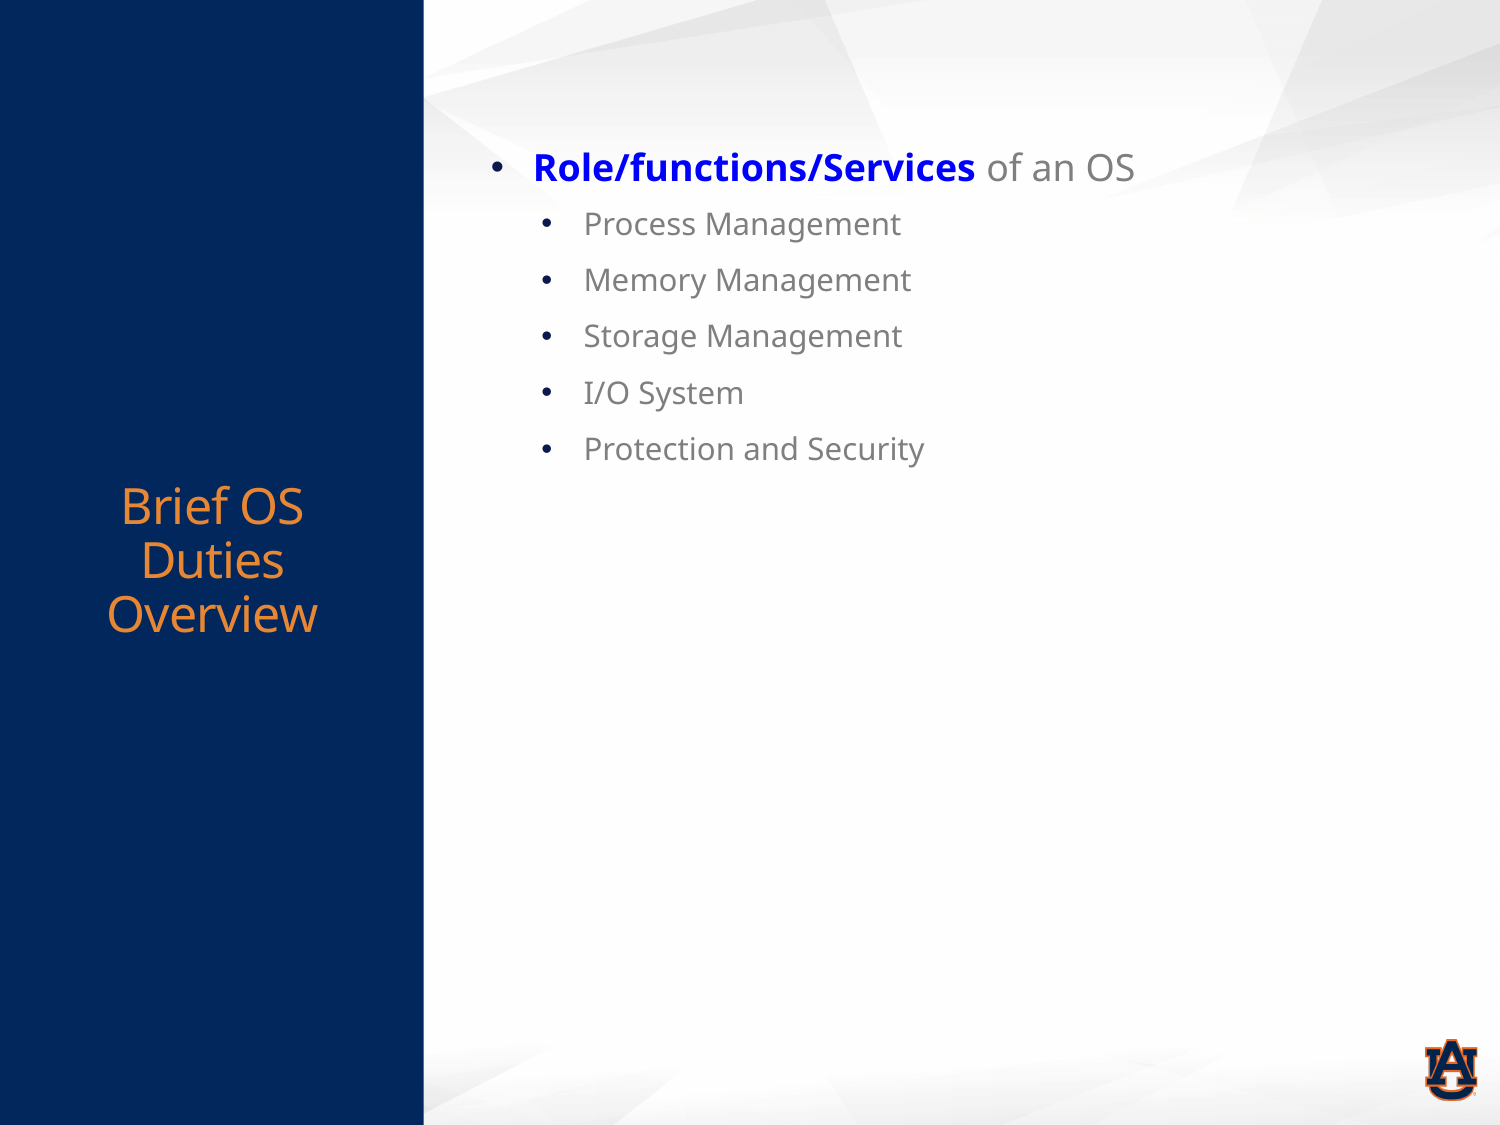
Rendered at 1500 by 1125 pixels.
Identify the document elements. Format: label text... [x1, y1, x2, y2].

picture [1425, 1039, 1478, 1101]
list Role/functions/Services of an OS Process Management Memory Management Storage Management I/O System Protection and Security [476, 141, 1444, 982]
title Brief OS Duties Overview [31, 0, 394, 1125]
